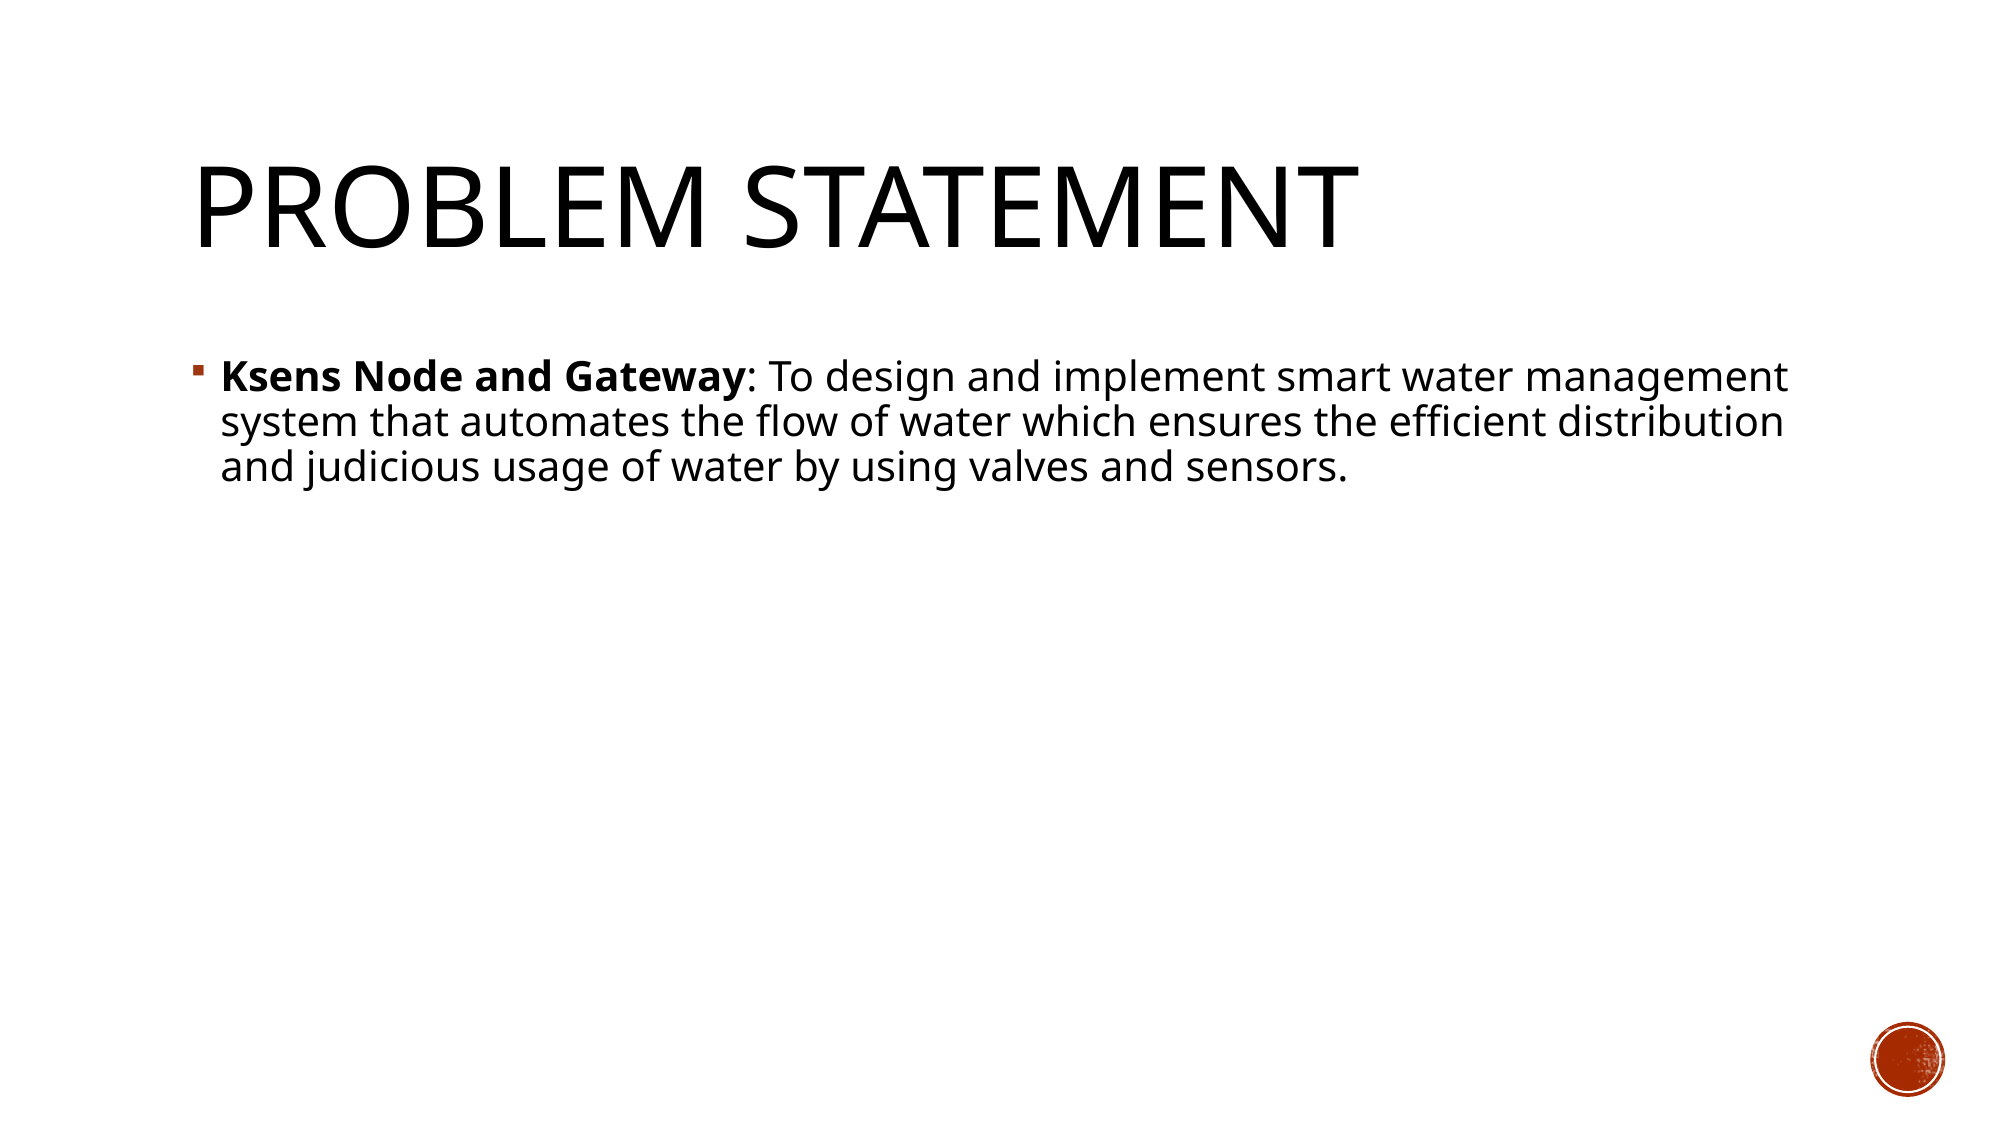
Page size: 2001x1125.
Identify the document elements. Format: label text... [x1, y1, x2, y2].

list Ksens Node and Gateway: To design and implement smart water management system that automates the flow of water which ensures the efficient distribution and judicious usage of water by using valves and sensors. [175, 348, 1826, 1013]
title Problem Statement [175, 79, 1826, 344]
